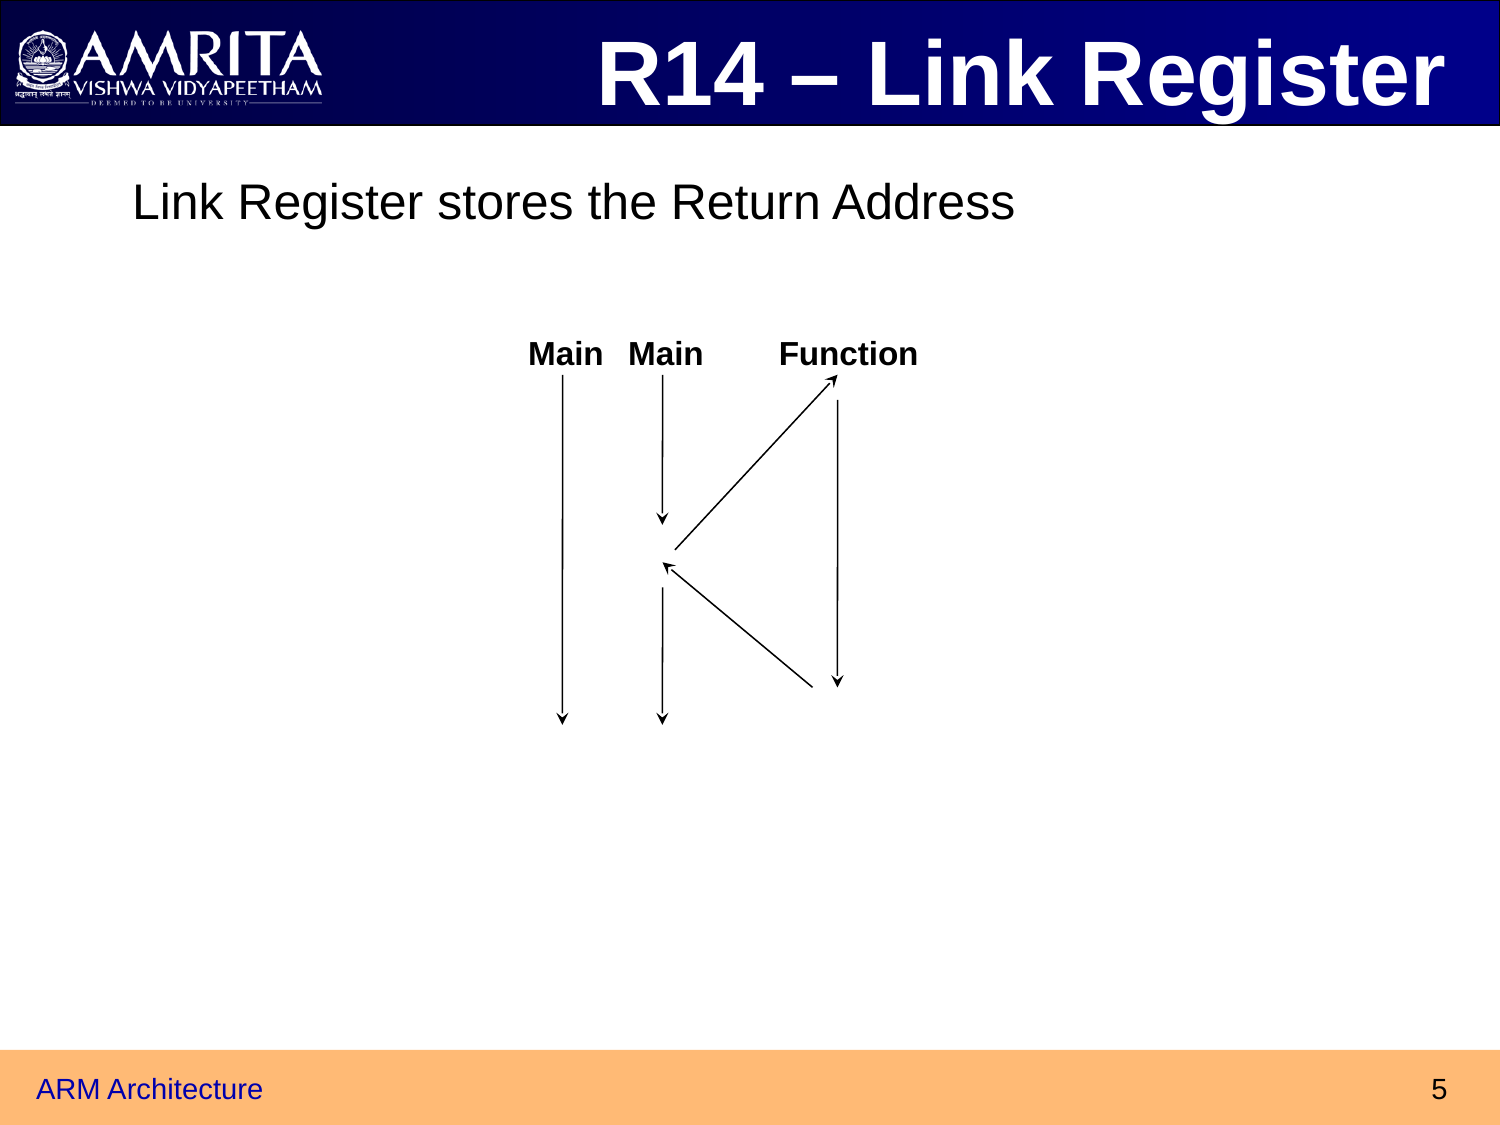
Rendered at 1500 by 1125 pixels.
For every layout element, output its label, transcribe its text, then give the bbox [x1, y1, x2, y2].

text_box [512, 324, 936, 726]
title R14 – Link Register [112, 0, 1463, 138]
text_box Link Register stores the Return Address [112, 162, 1036, 238]
text_box ARM Architecture [0, 1062, 388, 1125]
text_box 5 [1212, 1062, 1463, 1113]
picture [12, 24, 112, 113]
